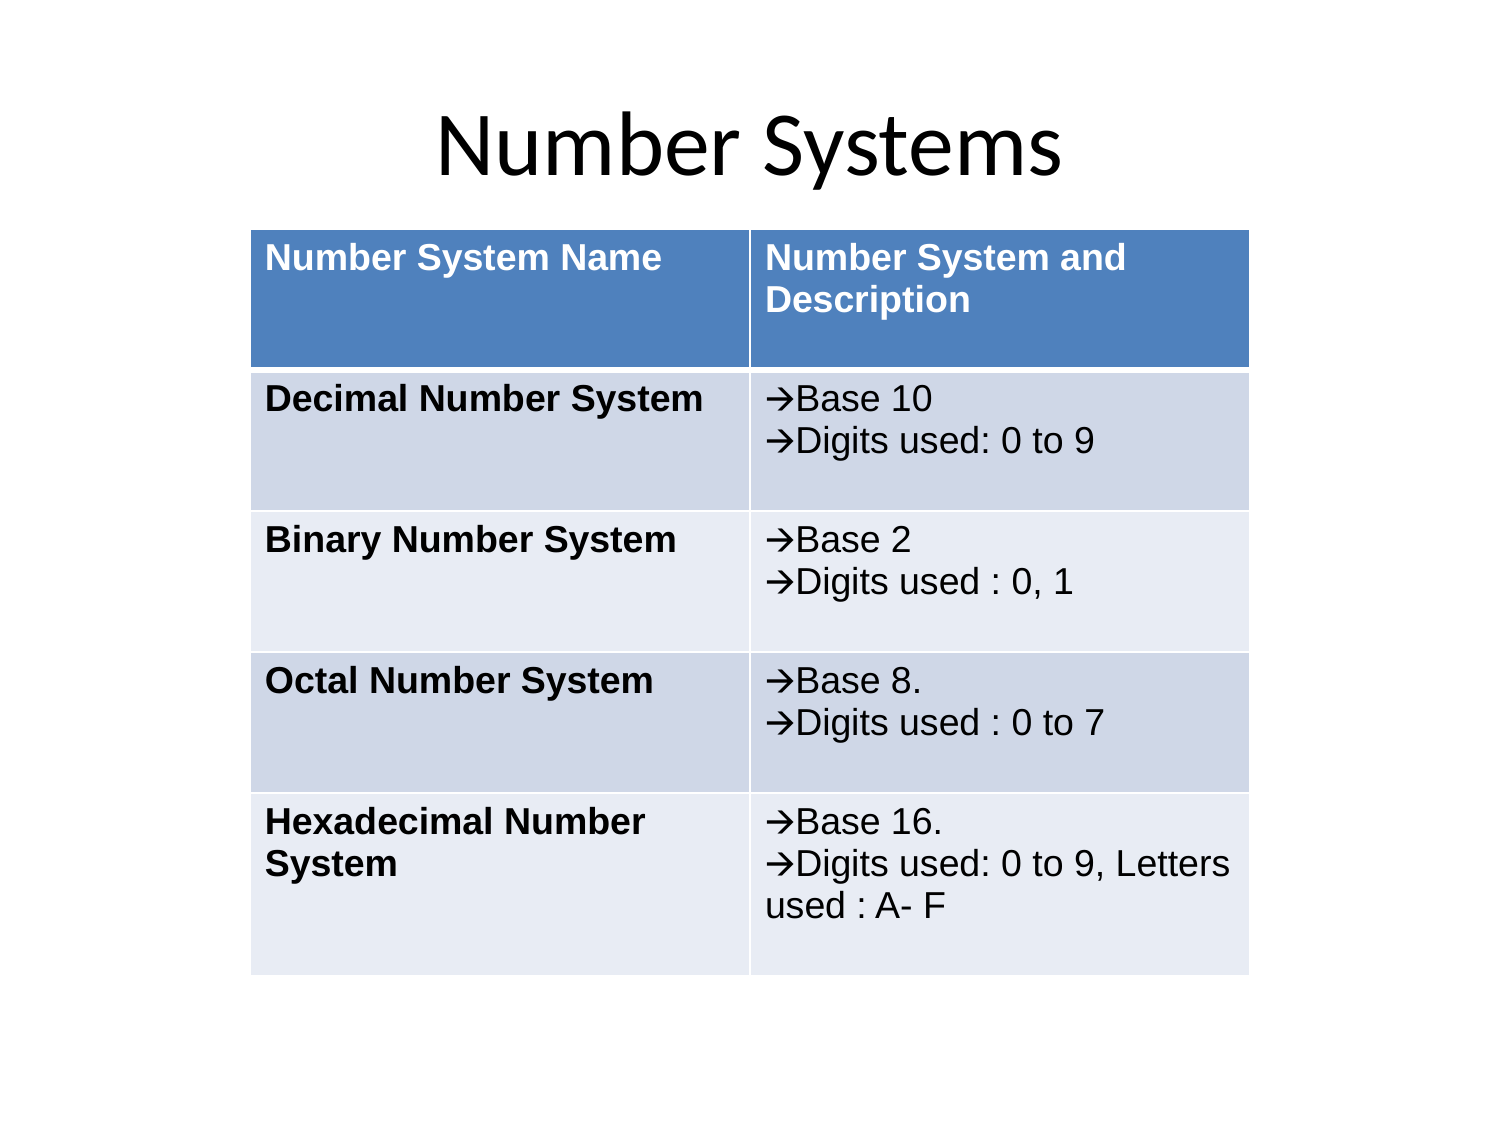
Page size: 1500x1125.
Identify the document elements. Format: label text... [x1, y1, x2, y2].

table_header Number System and Description [751, 230, 1249, 367]
table_cell Octal Number System [251, 653, 749, 792]
table_header Number System Name [251, 230, 749, 367]
table_cell 🡪Base 16. 🡪Digits used: 0 to 9, Letters used : A- F [751, 794, 1249, 975]
table_cell 🡪Base 8. 🡪Digits used : 0 to 7 [751, 653, 1249, 792]
table_cell 🡪Base 10 🡪Digits used: 0 to 9 [751, 373, 1249, 510]
table_cell 🡪Base 2 🡪Digits used : 0, 1 [751, 512, 1249, 651]
table_cell Decimal Number System [251, 373, 749, 510]
title Number Systems [75, 45, 1425, 233]
table_cell Hexadecimal Number System [251, 794, 749, 975]
table_cell Binary Number System [251, 512, 749, 651]
